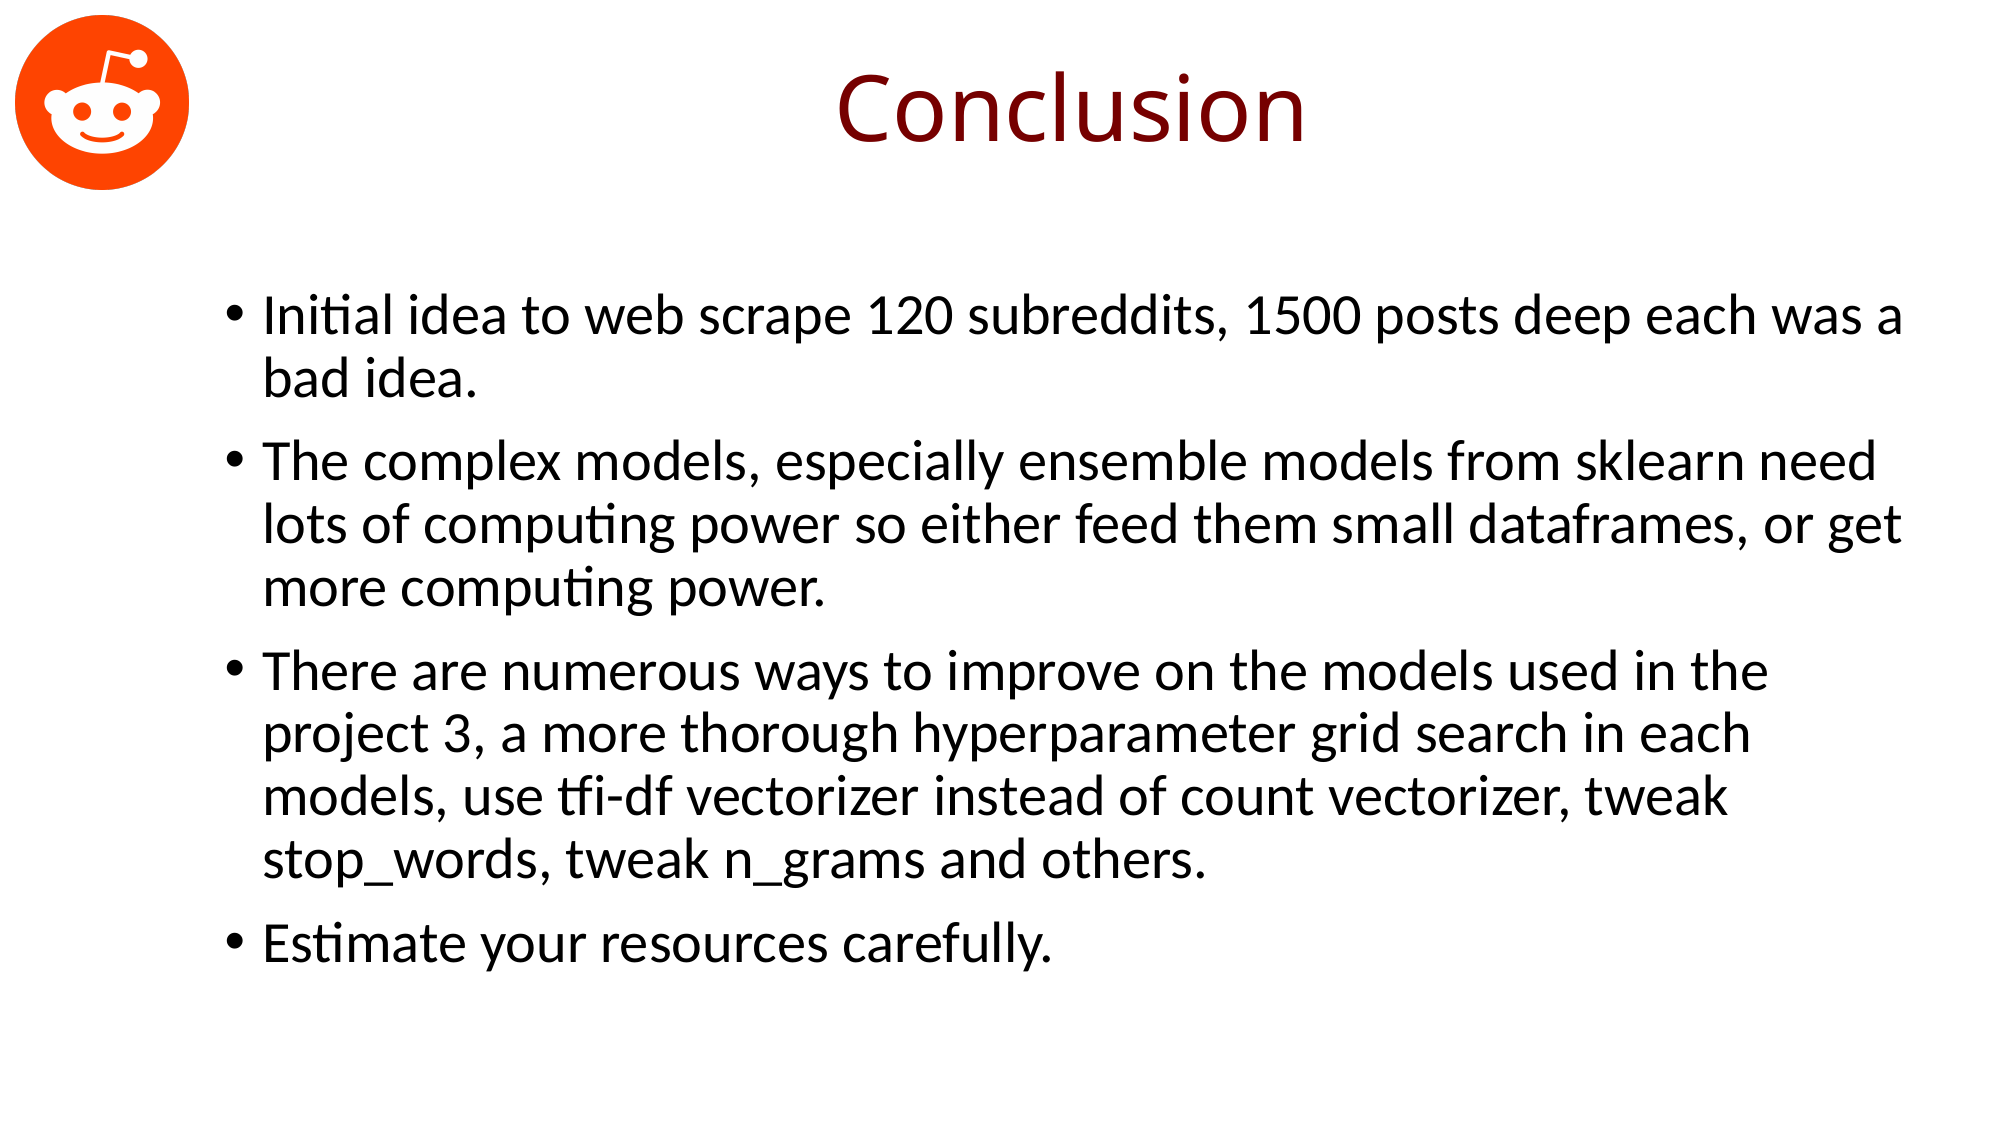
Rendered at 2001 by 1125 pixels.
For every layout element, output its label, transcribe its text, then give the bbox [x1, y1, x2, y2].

title Conclusion [209, 3, 1935, 221]
list Initial idea to web scrape 120 subreddits, 1500 posts deep each was a bad idea. The complex models, especially ensemble models from sklearn need lots of computing power so either feed them small dataframes, or get more computing power. There are numerous ways to improve on the models used in the project 3, a more thorough hyperparameter grid search in each models, use tfi-df vectorizer instead of count vectorizer, tweak stop_words, tweak n_grams and others. Estimate your resources carefully. [209, 276, 1935, 991]
picture [14, 15, 189, 190]
